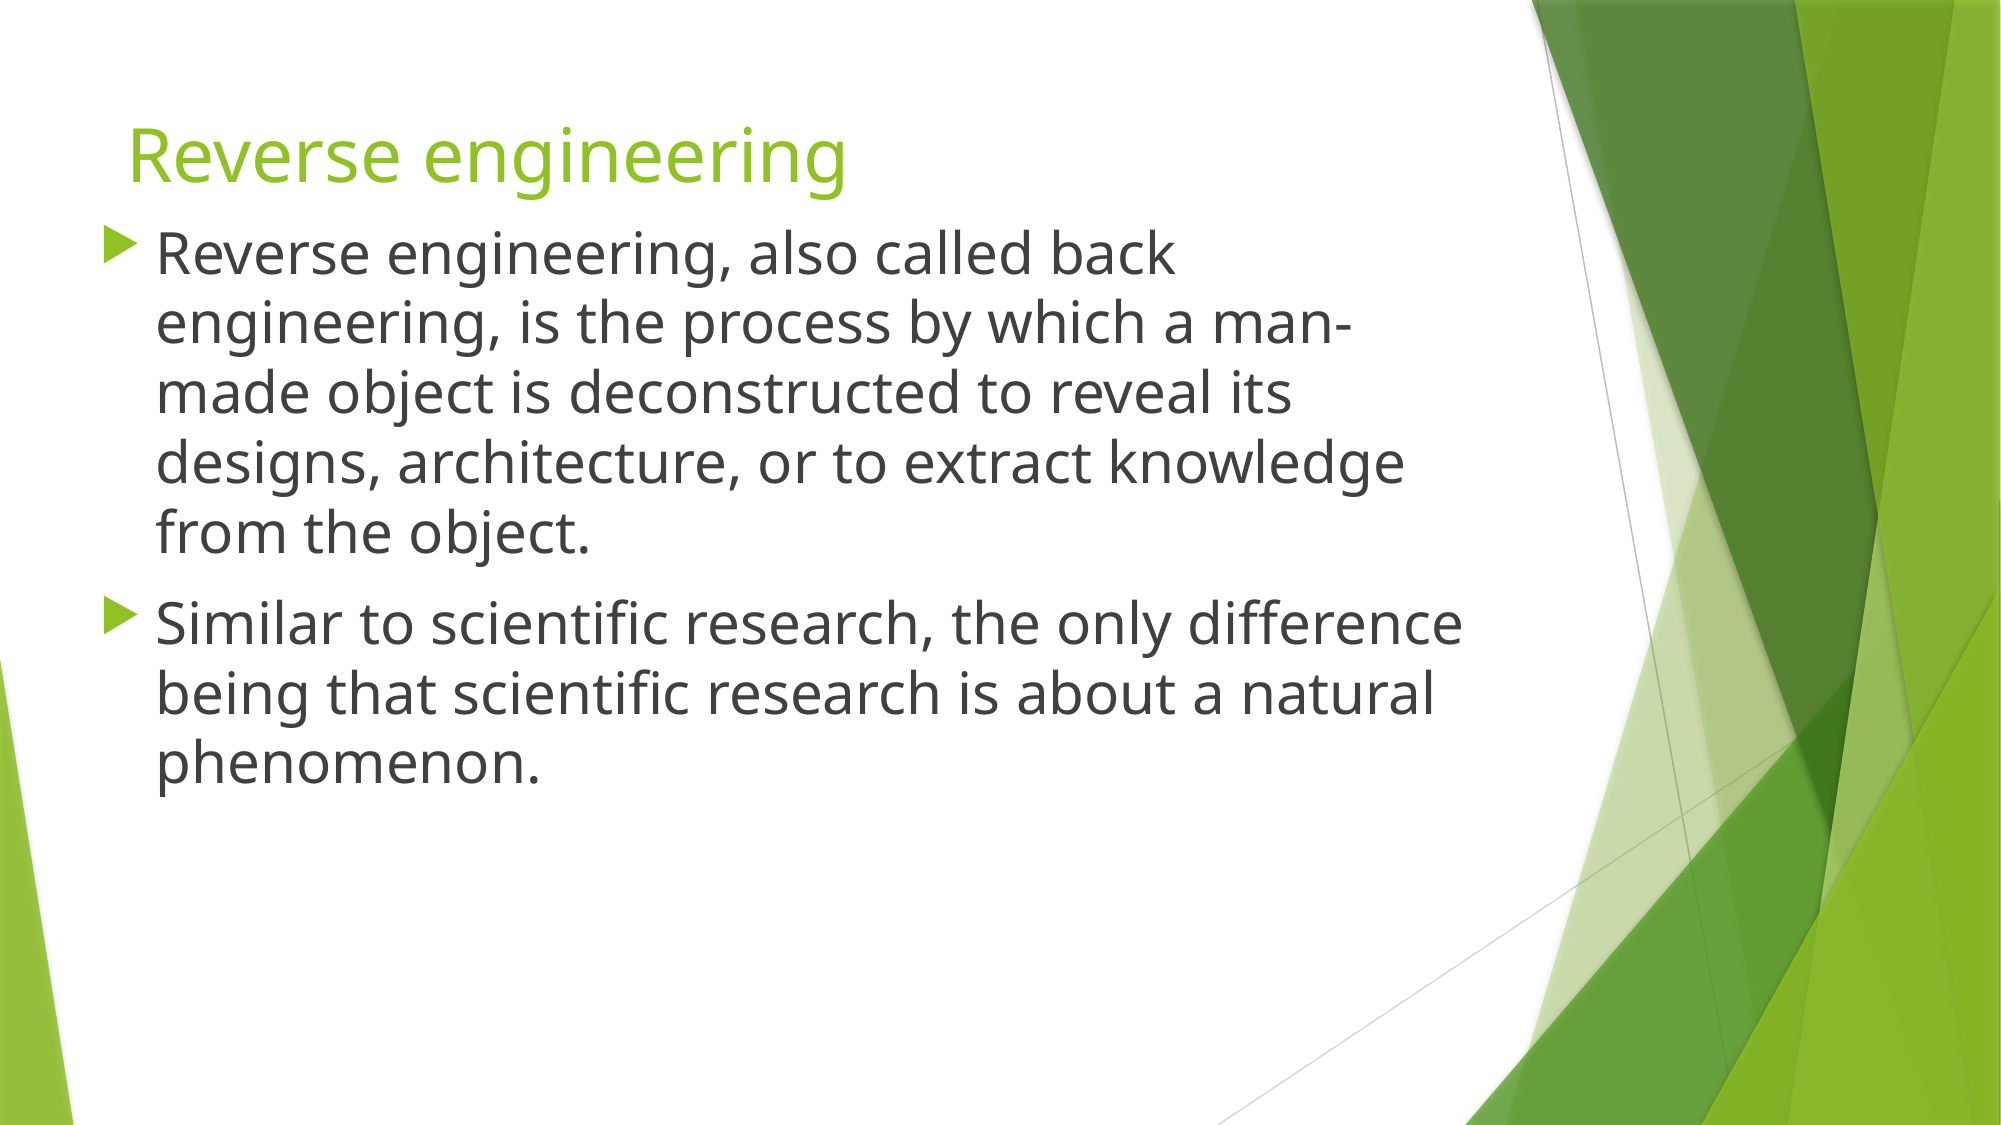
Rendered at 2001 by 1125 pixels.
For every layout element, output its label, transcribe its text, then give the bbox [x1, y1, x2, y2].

list Reverse engineering, also called back engineering, is the process by which a man-made object is deconstructed to reveal its designs, architecture, or to extract knowledge from the object. Similar to scientific research, the only difference being that scientific research is about a natural phenomenon. [84, 208, 1495, 845]
title Reverse engineering [111, 99, 1522, 317]
